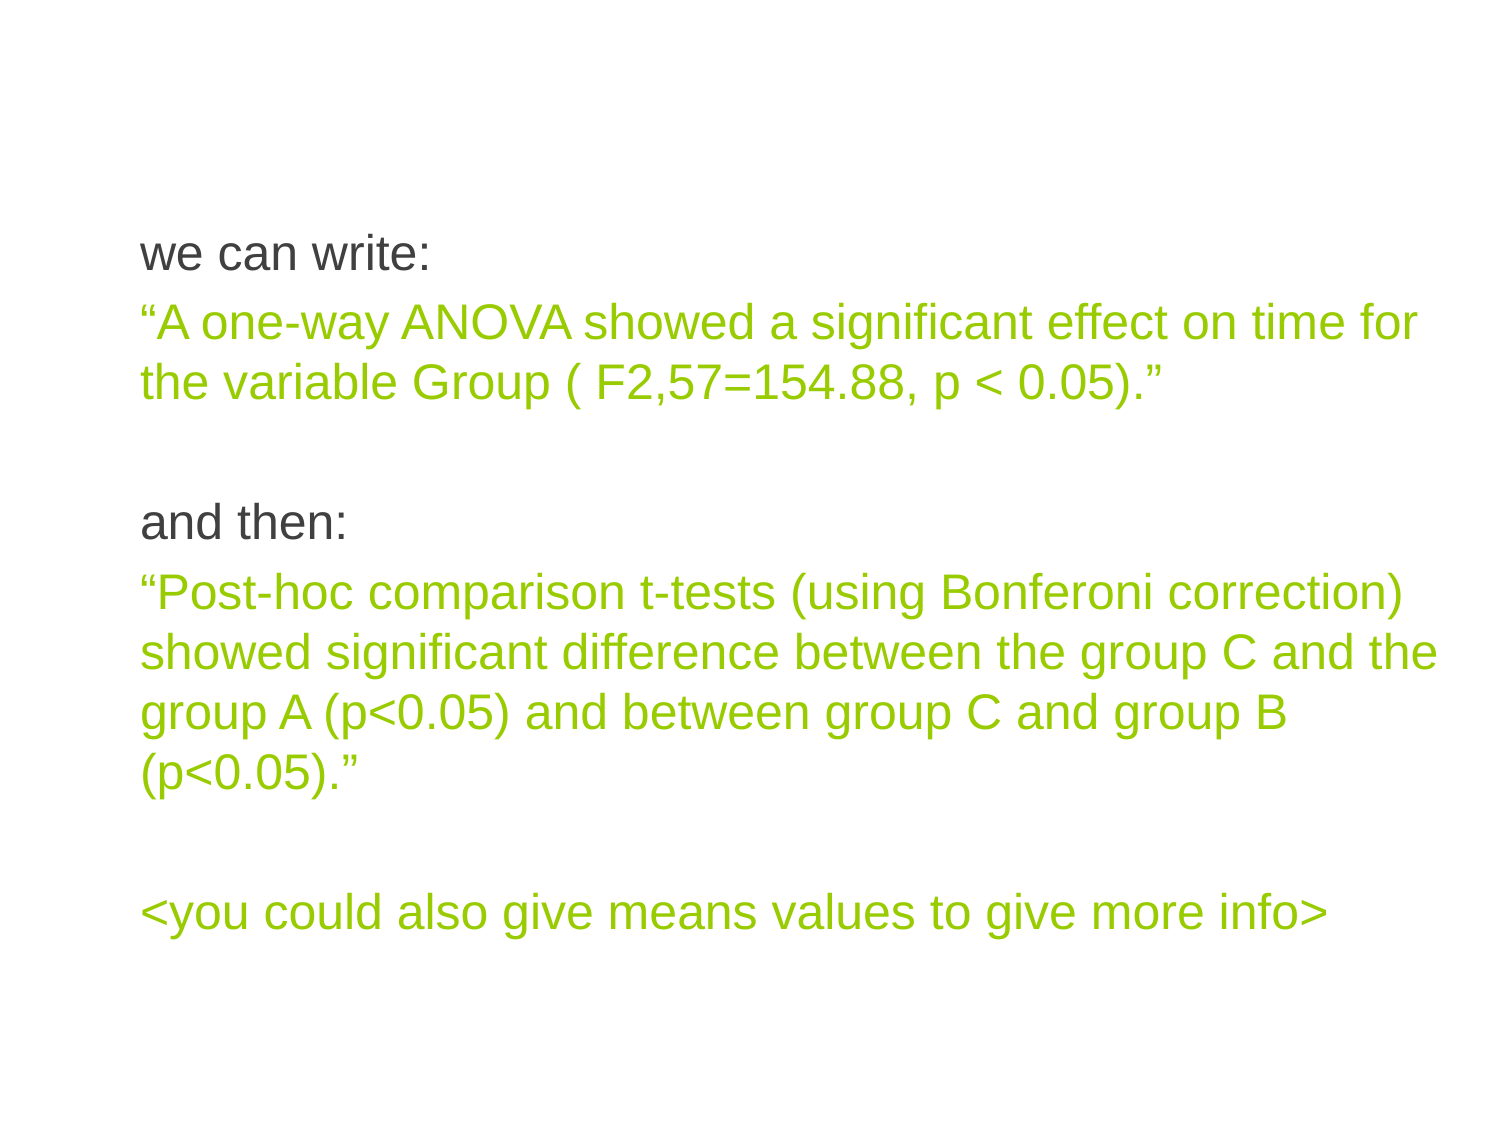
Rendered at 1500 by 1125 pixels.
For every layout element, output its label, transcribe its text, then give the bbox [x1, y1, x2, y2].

text_box we can write: “A one-way ANOVA showed a significant effect on time for the variable Group ( F2,57=154.88, p < 0.05).” and then: “Post-hoc comparison t-tests (using Bonferoni correction) showed significant difference between the group C and the group A (p<0.05) and between group C and group B (p<0.05).” <you could also give means values to give more info> [124, 212, 1463, 888]
